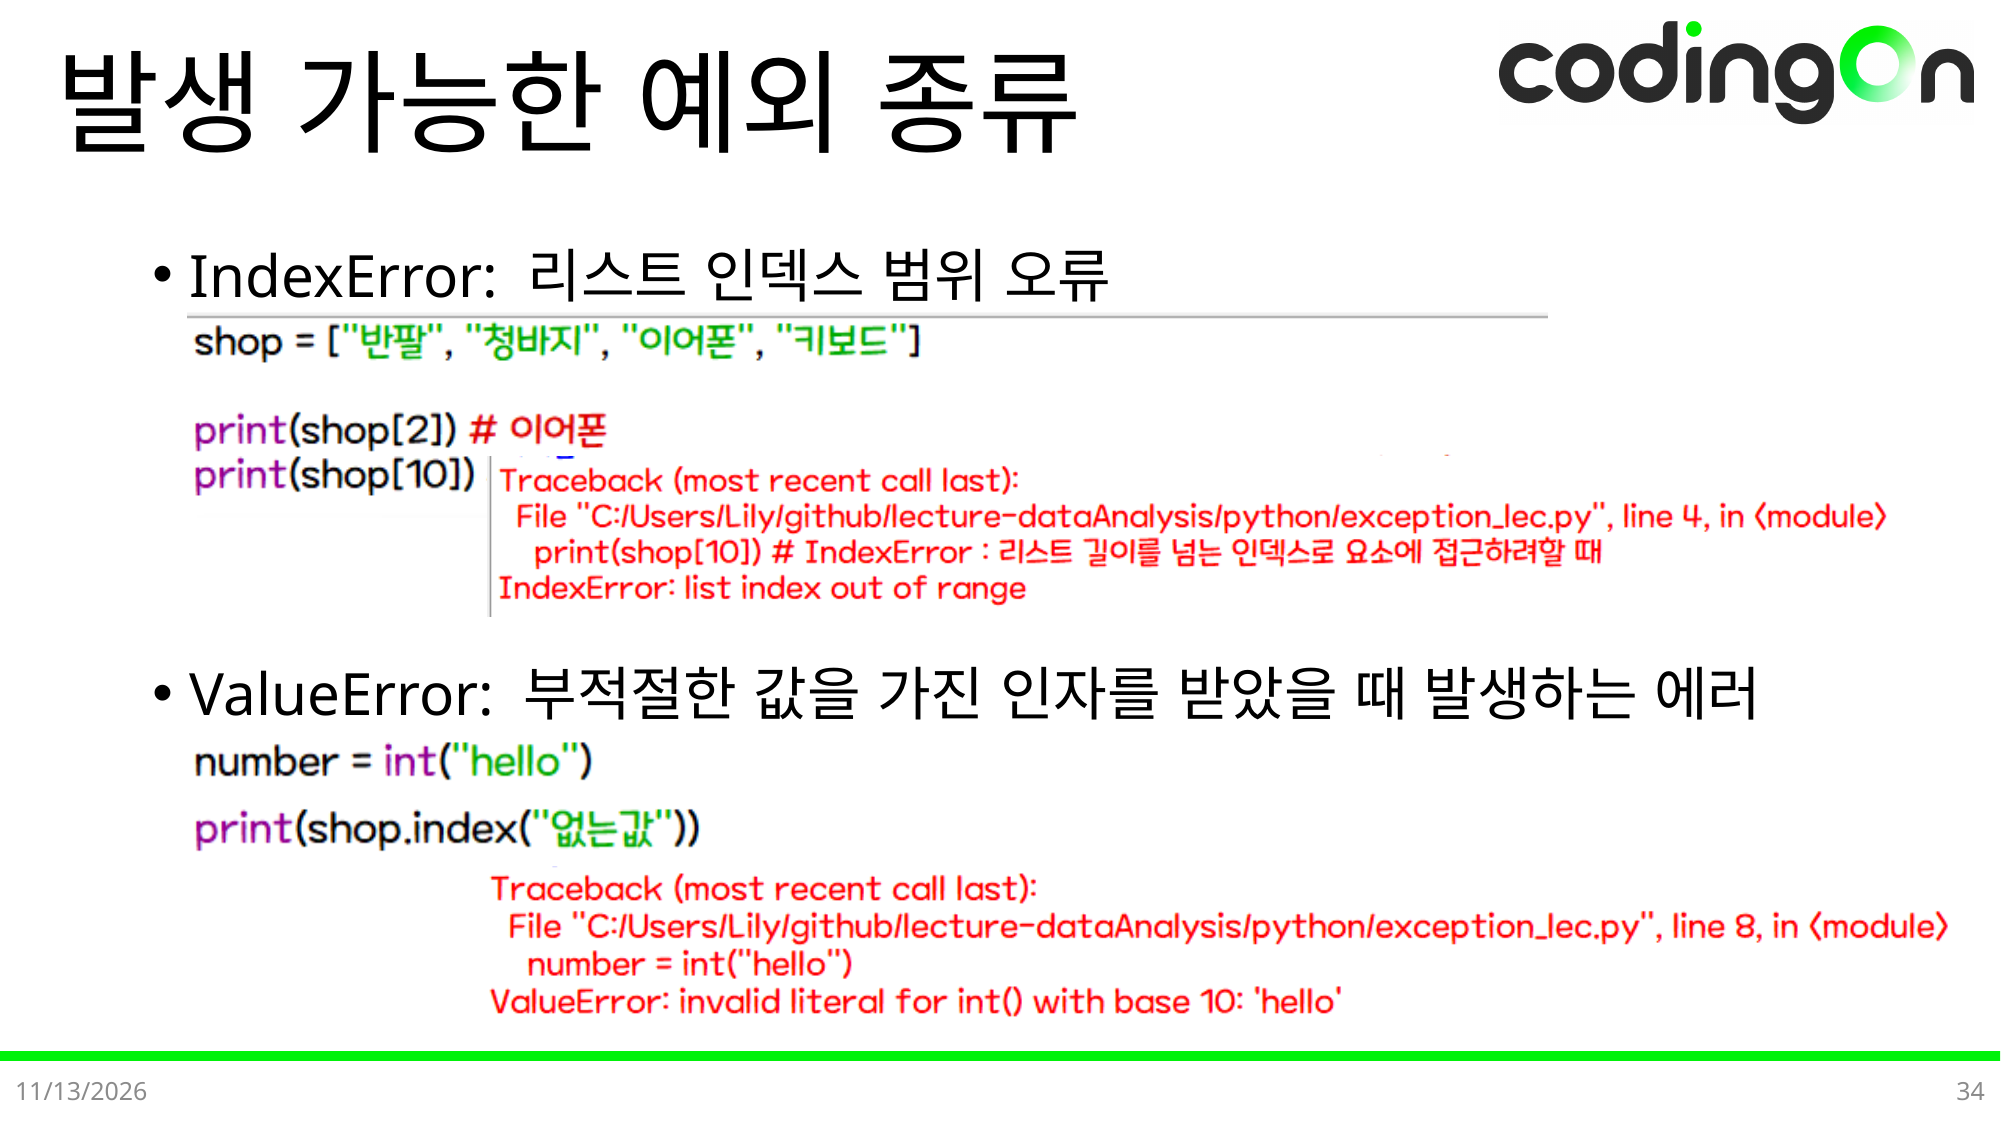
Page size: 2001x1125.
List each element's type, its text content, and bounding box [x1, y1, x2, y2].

picture [487, 866, 1962, 1026]
picture [191, 804, 732, 861]
title 발생 가능한 예외 종류 [41, 0, 1767, 218]
list IndexError: 리스트 인덱스 범위 오류 ValueError: 부적절한 값을 가진 인자를 받았을 때 발생하는 에러 [137, 217, 1863, 932]
picture [187, 739, 620, 790]
picture [1767, 20, 1974, 125]
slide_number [0, 1062, 450, 1123]
slide_number 34 [1550, 1062, 2000, 1123]
picture [187, 311, 1913, 617]
